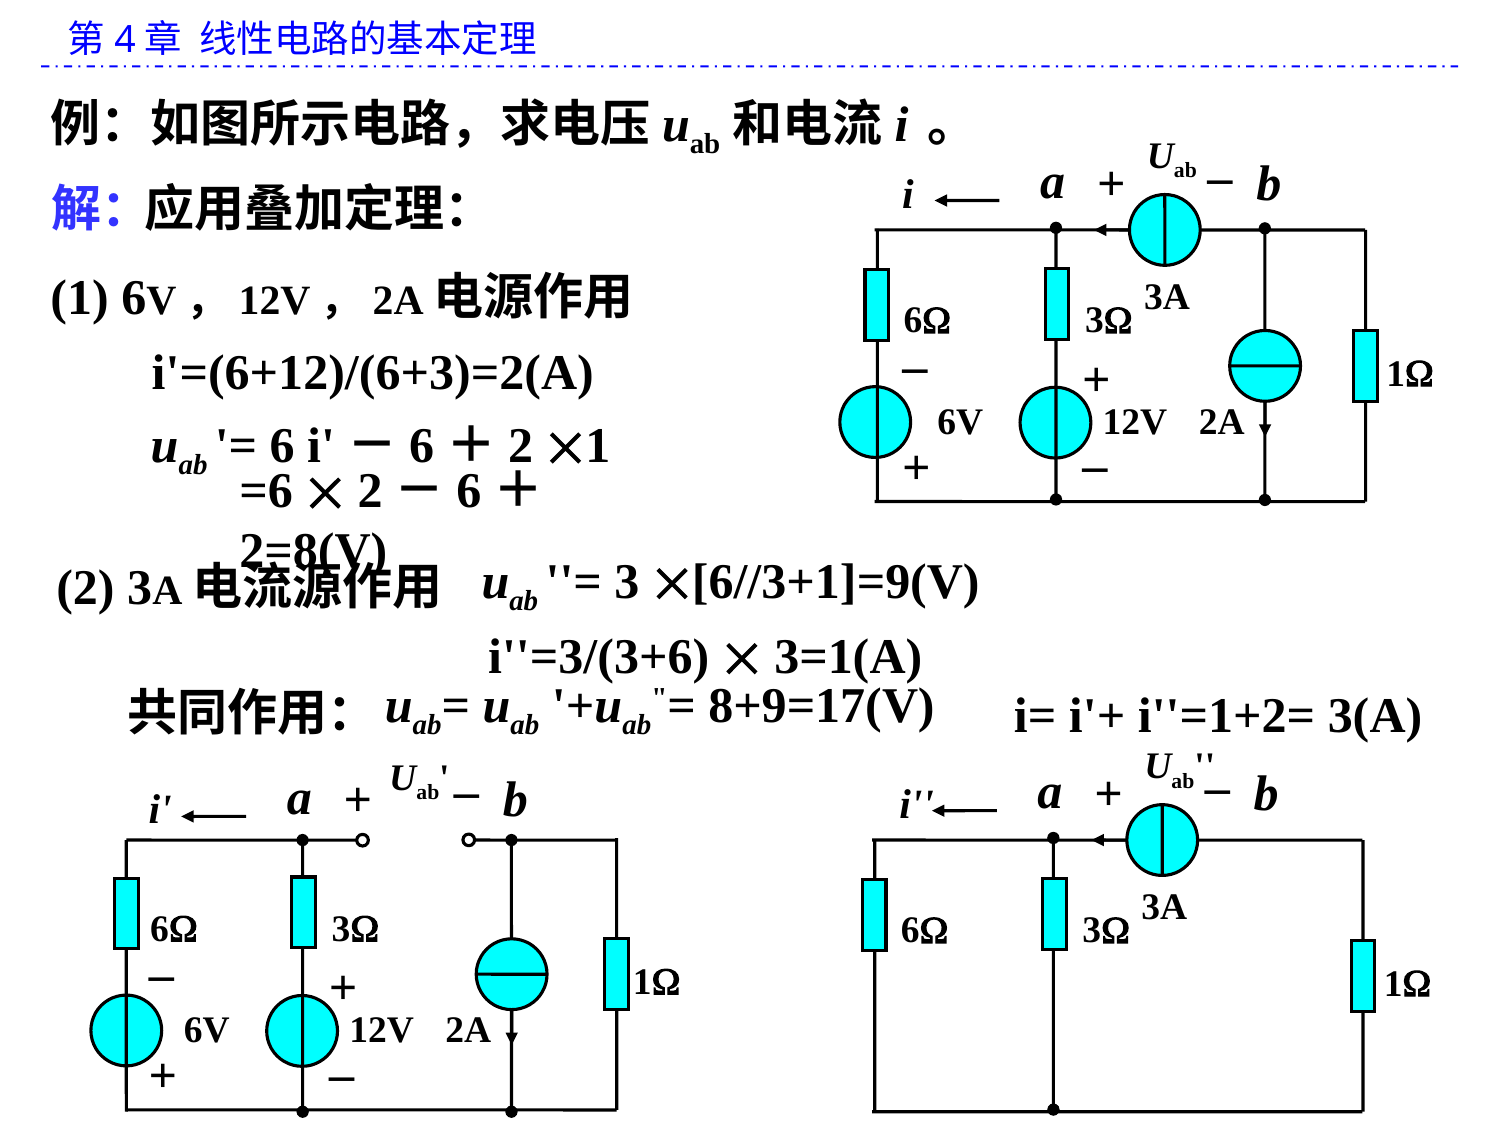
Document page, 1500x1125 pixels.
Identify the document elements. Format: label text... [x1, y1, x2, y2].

text_box uab '= 6 i'－6＋2 1 [135, 404, 715, 489]
text_box 应用叠加定理： [129, 168, 620, 244]
text_box i''=3/(3+6)  3=1(A) [460, 615, 1022, 664]
text_box =6  2－6＋2=8(V) [224, 449, 691, 585]
text_box (2) 3A电流源作用 [41, 546, 466, 622]
text_box i'=(6+12)/(6+3)=2(A) [123, 332, 686, 408]
text_box uab ''= 3 [6//3+1]=9(V) [466, 540, 1046, 624]
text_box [861, 729, 1463, 1112]
text_box (1) 6V，12V，2A电源作用 [35, 257, 677, 333]
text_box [90, 733, 712, 1112]
text_box i= i'+ i''=1+2= 3(A) [1028, 674, 1500, 750]
text_box uab= uab '+uab"= 8+9=17(V) [369, 664, 1028, 748]
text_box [839, 119, 1465, 502]
text_box 共同作用： [112, 672, 369, 732]
text_box 例：如图所示电路，求电压uab和电流i 。 [35, 84, 1373, 168]
text_box 解： [36, 168, 129, 244]
